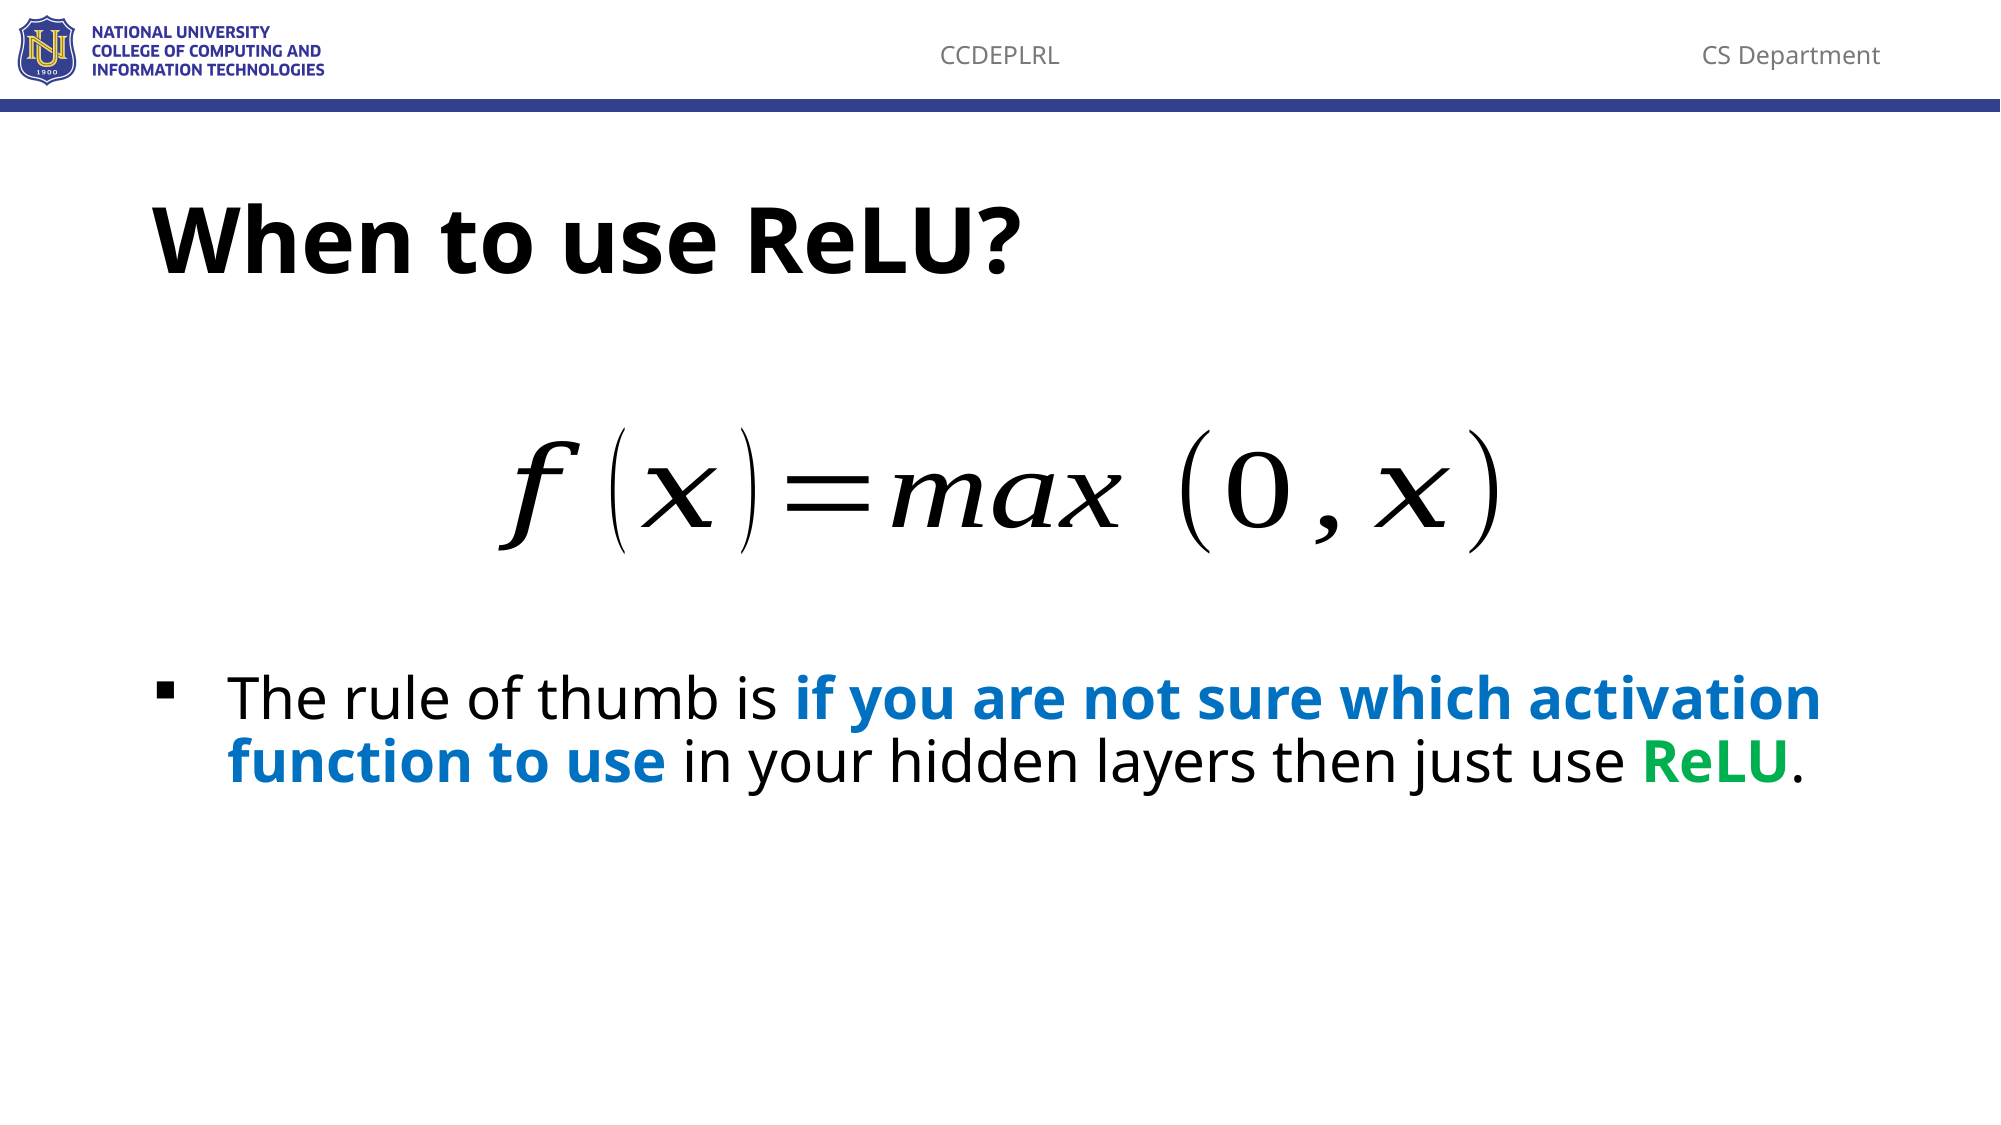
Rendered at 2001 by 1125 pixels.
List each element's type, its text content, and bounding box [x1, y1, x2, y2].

list The rule of thumb is if you are not sure which activation function to use in your hidden layers then just use ReLU. [137, 662, 1863, 990]
title When to use ReLU? [137, 135, 1863, 353]
picture [0, 0, 337, 99]
